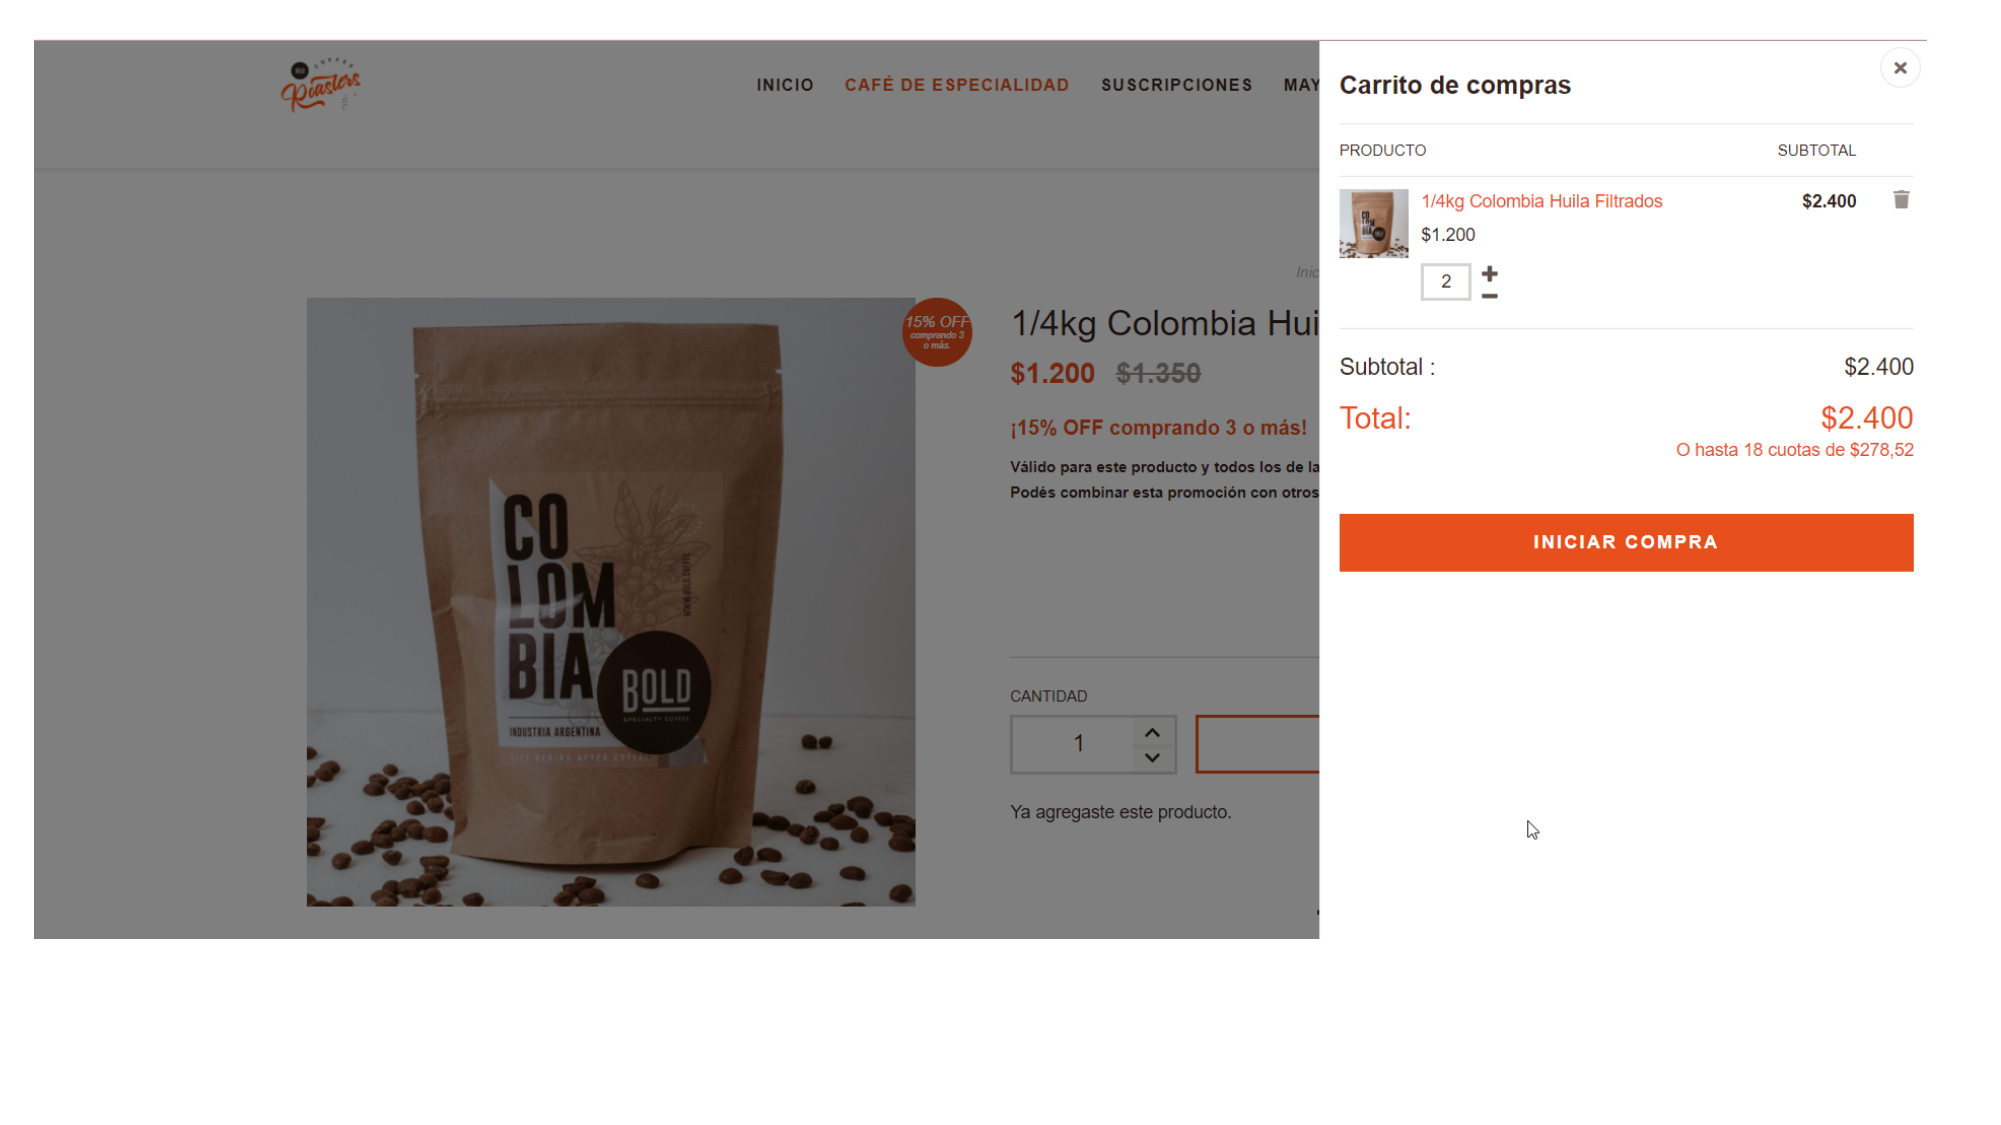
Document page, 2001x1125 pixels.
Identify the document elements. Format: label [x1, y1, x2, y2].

picture [34, 39, 1927, 939]
